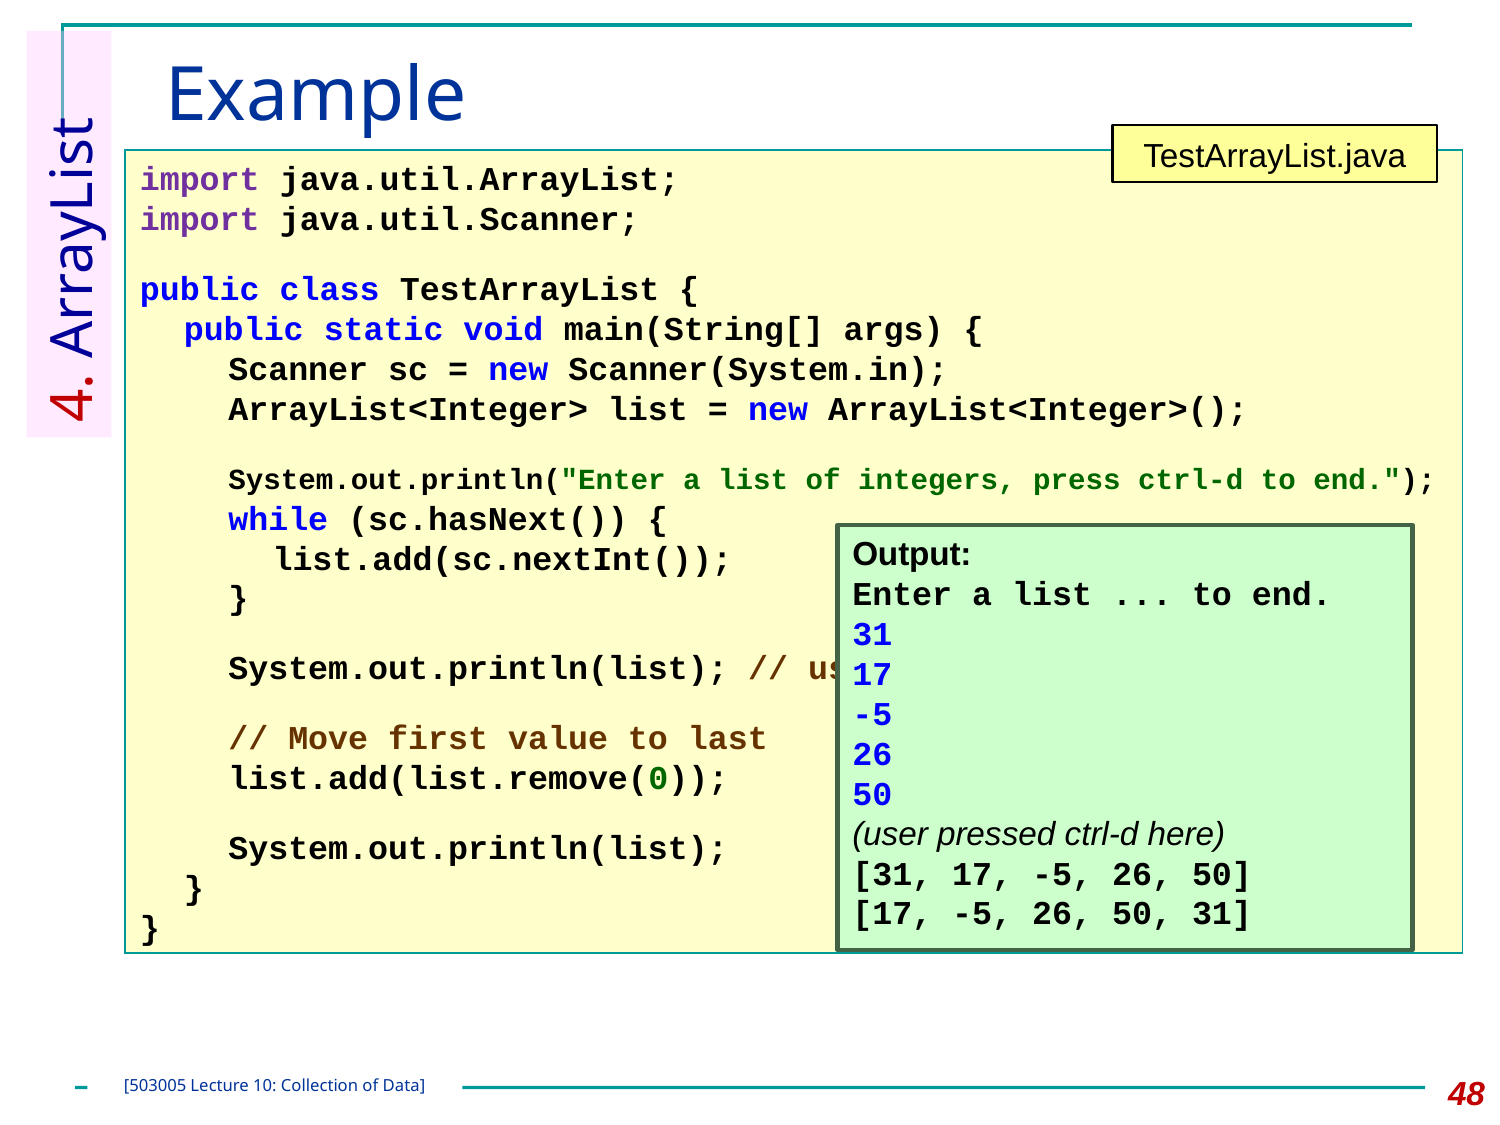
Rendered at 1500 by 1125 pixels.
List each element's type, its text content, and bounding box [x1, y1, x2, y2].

text_box 4. ArrayList [26, 30, 112, 438]
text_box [124, 124, 1463, 974]
title Example [149, 37, 1426, 123]
text_box [503005 Lecture 10: Collection of Data] [87, 1074, 463, 1100]
slide_number 48 [1400, 1065, 1500, 1125]
